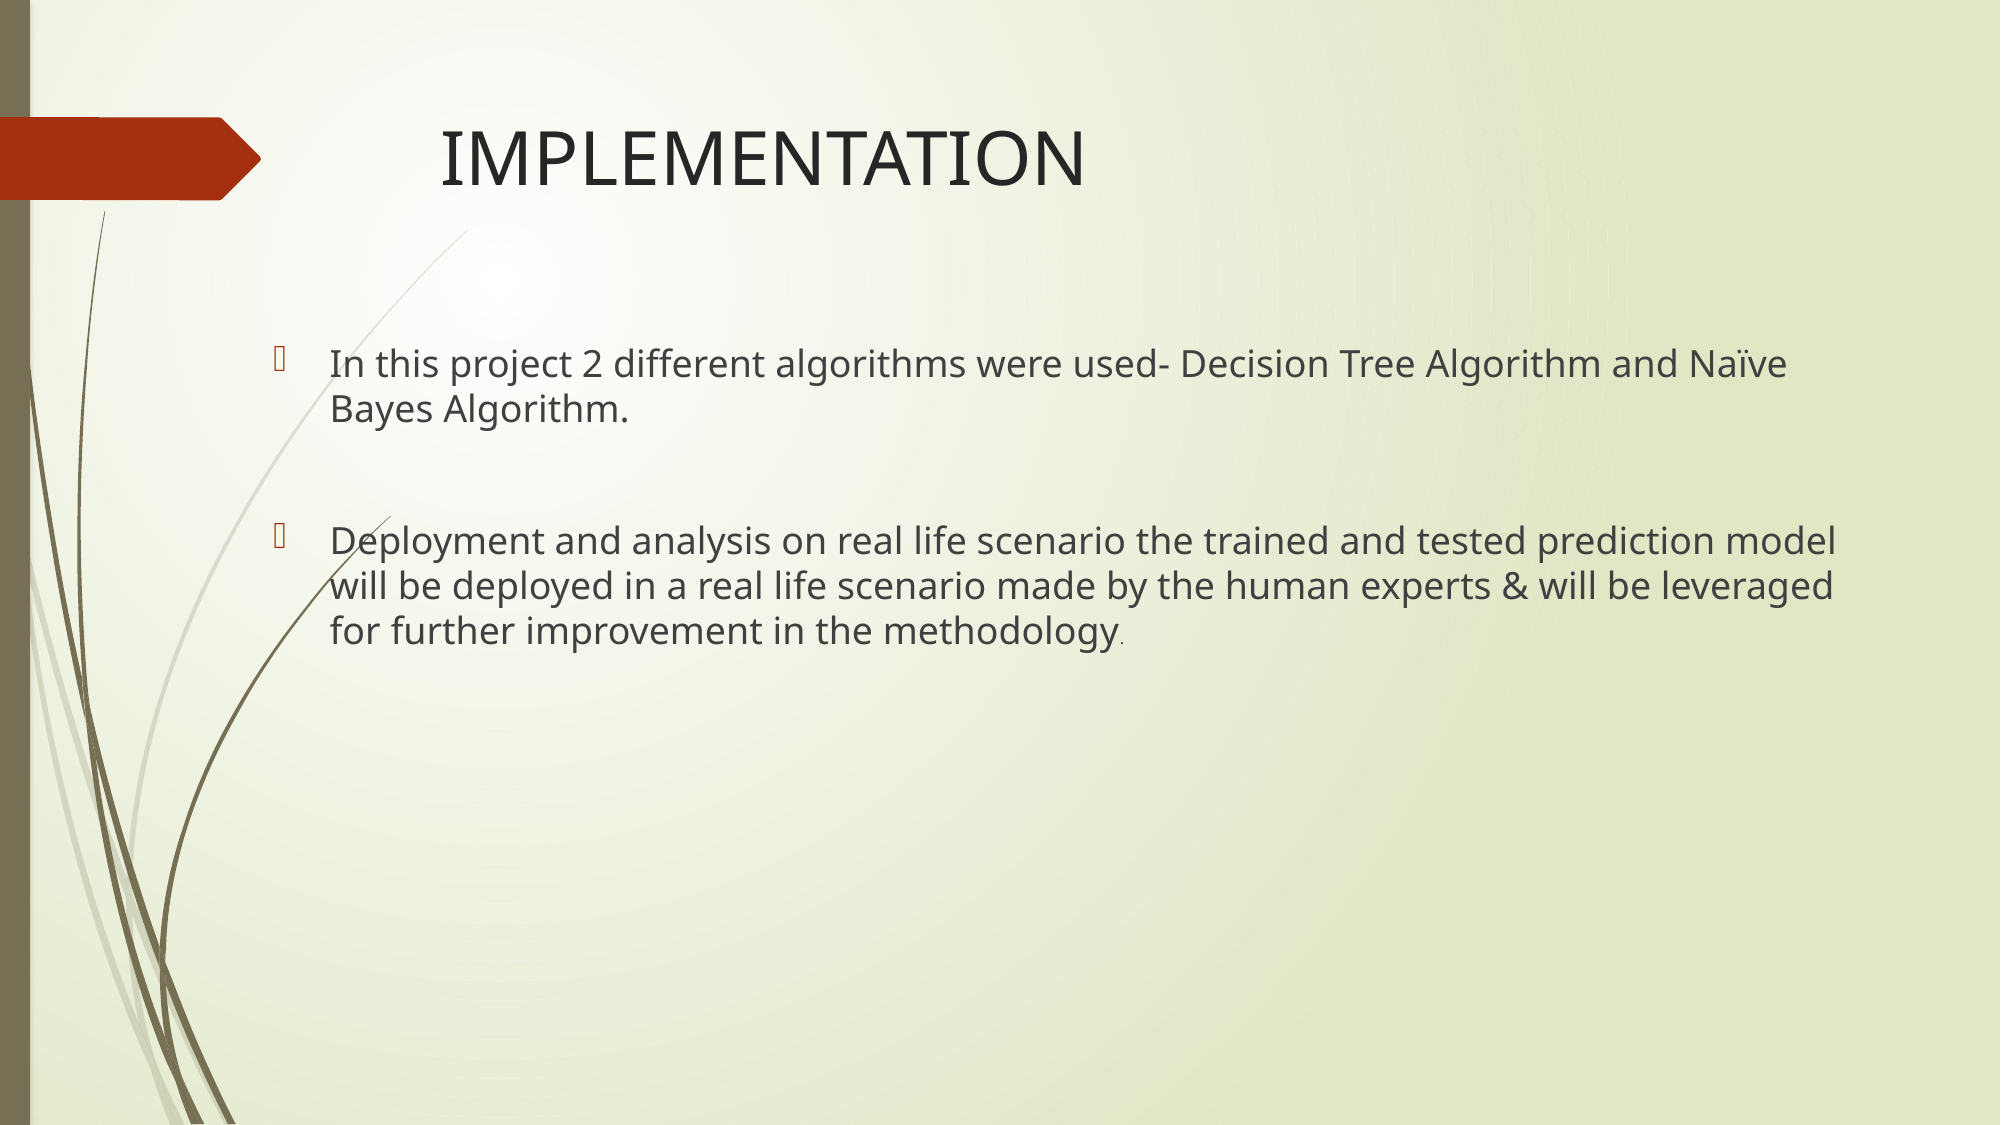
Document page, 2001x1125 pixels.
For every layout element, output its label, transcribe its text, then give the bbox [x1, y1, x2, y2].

title IMPLEMENTATION [425, 102, 1888, 313]
list In this project 2 different algorithms were used- Decision Tree Algorithm and Naïve Bayes Algorithm. Deployment and analysis on real life scenario the trained and tested prediction model will be deployed in a real life scenario made by the human experts & will be leveraged for further improvement in the methodology. [258, 332, 1888, 970]
